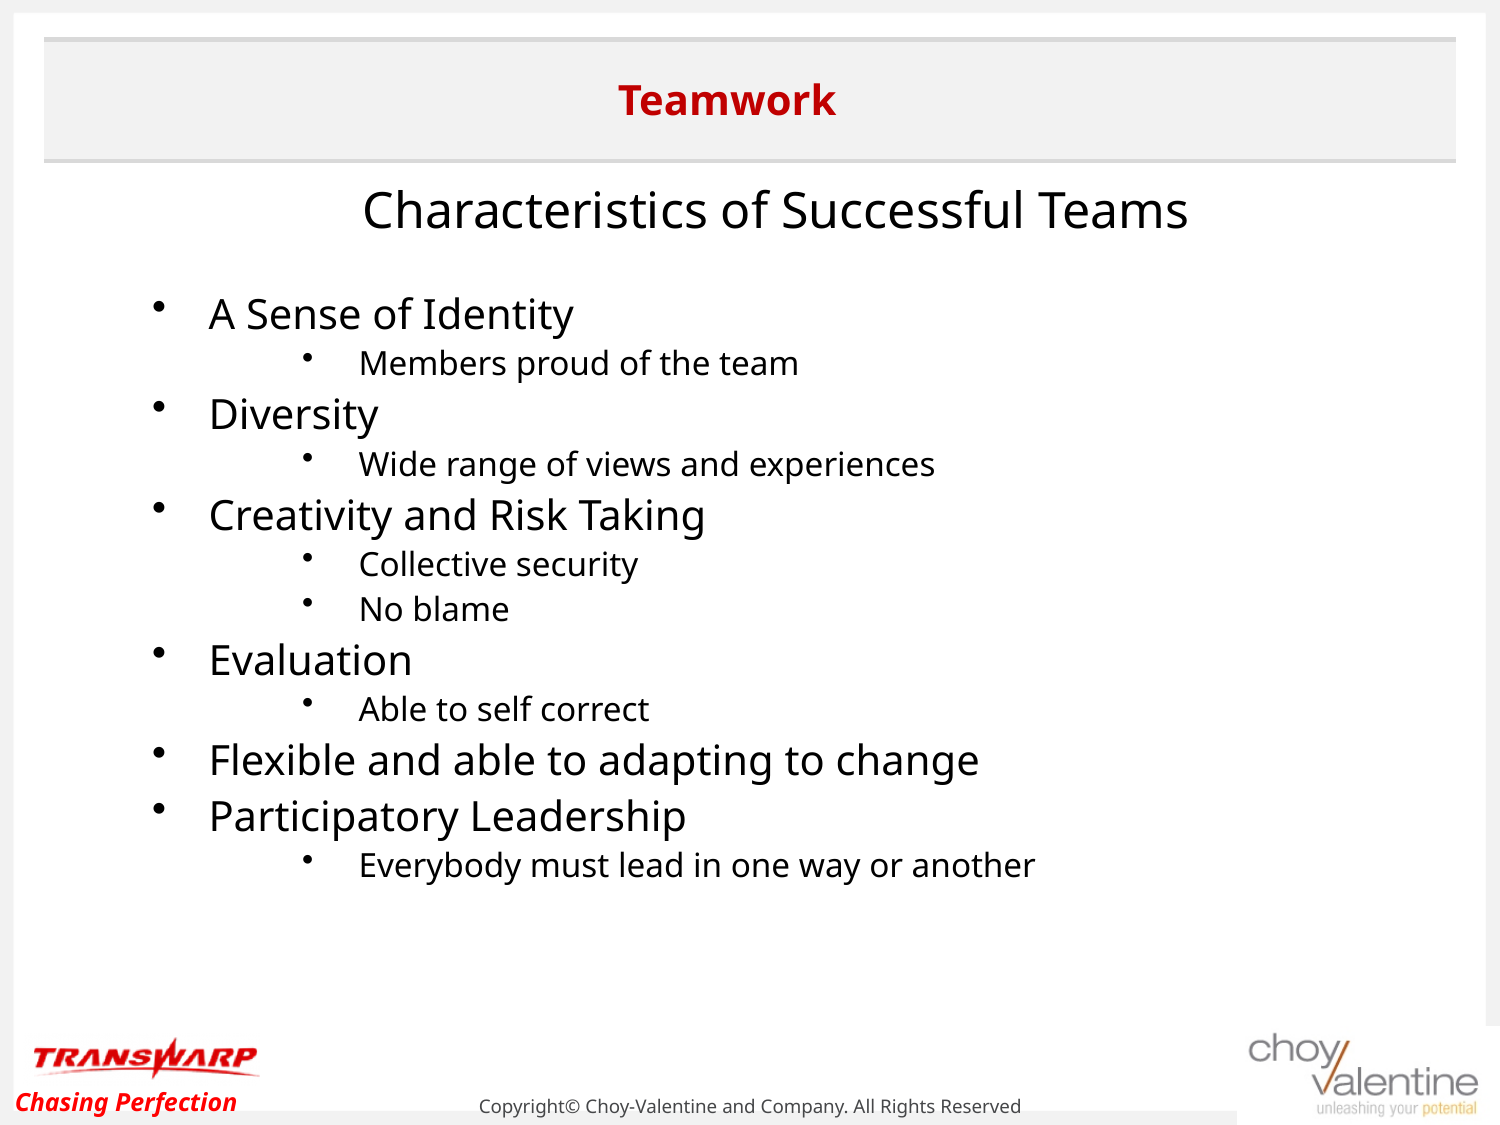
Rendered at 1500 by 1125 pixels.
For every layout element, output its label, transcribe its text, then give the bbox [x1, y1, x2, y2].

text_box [0, 1033, 331, 1125]
text_box Teamwork [603, 66, 852, 132]
text_box Characteristics of Successful Teams A Sense of Identity Members proud of the team Diversity Wide range of views and experiences Creativity and Risk Taking Collective security No blame Evaluation Able to self correct Flexible and able to adapting to change Participatory Leadership Everybody must lead in one way or another [137, 187, 1425, 891]
picture [0, 0, 1500, 1125]
